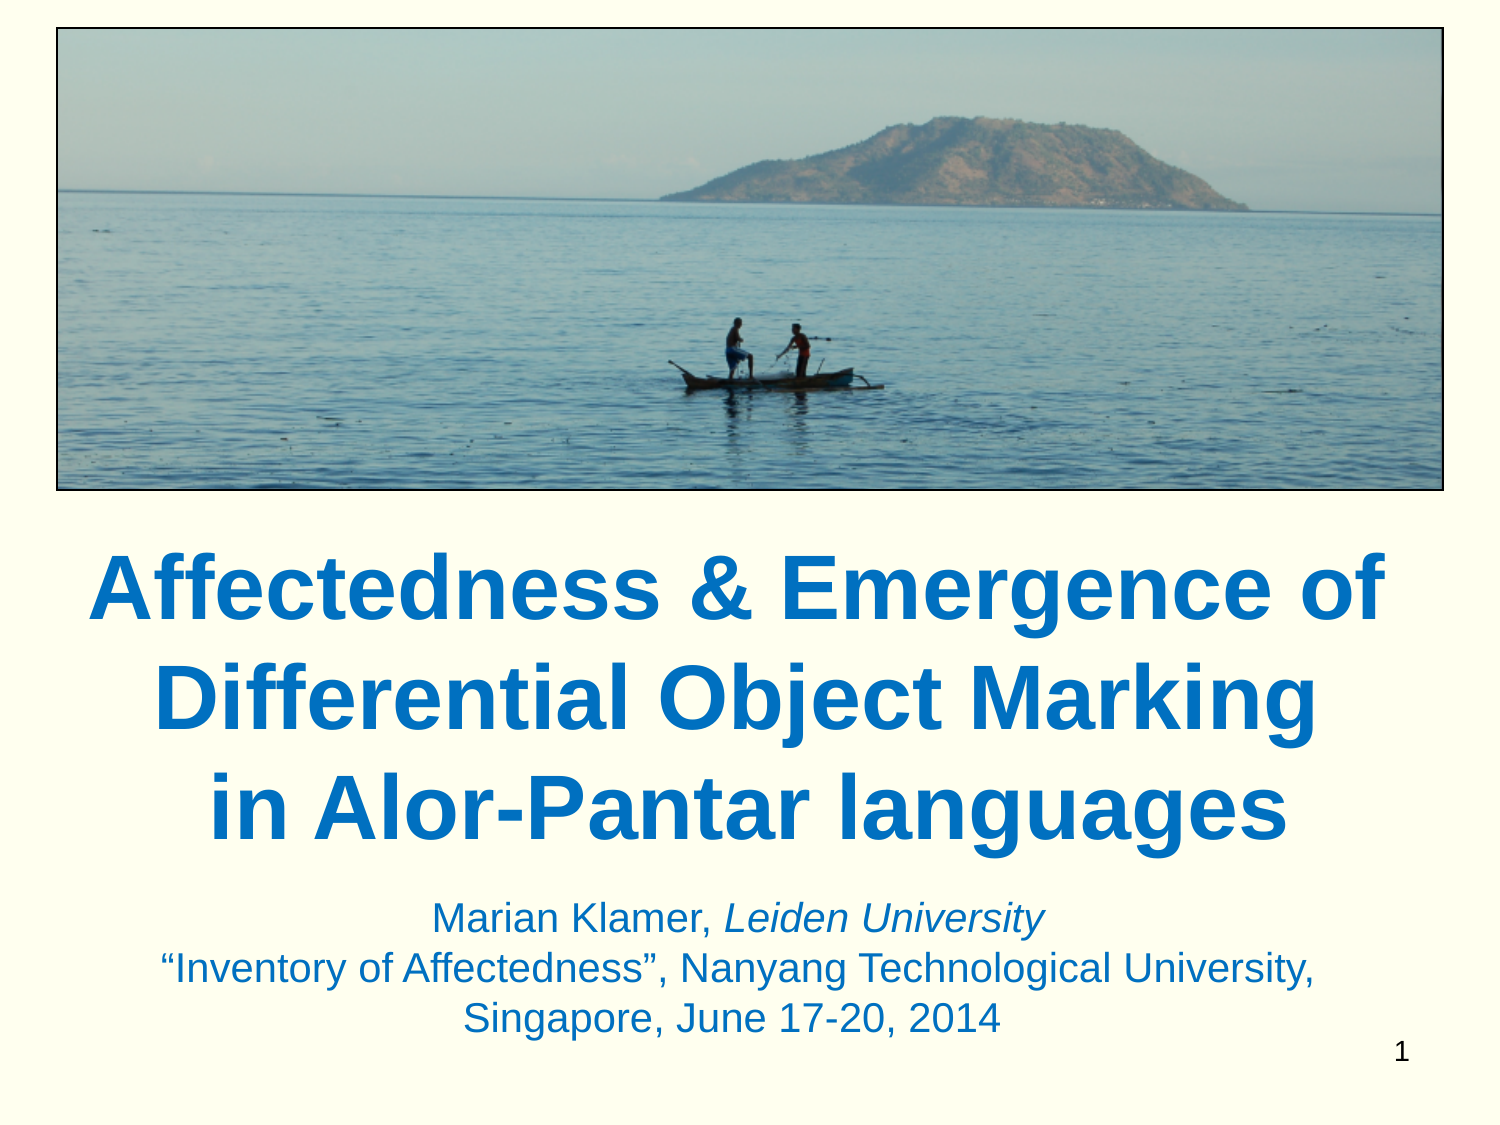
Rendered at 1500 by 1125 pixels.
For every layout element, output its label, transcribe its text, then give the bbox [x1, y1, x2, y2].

picture [57, 28, 1443, 490]
text_box Affectedness & Emergence of Differential Object Marking in Alor-Pantar languages [0, 503, 1500, 953]
text_box Marian Klamer, Leiden University “Inventory of Affectedness”, Nanyang Technological University, Singapore, June 17-20, 2014 [135, 893, 1341, 1024]
slide_number 1 [1074, 1024, 1426, 1103]
